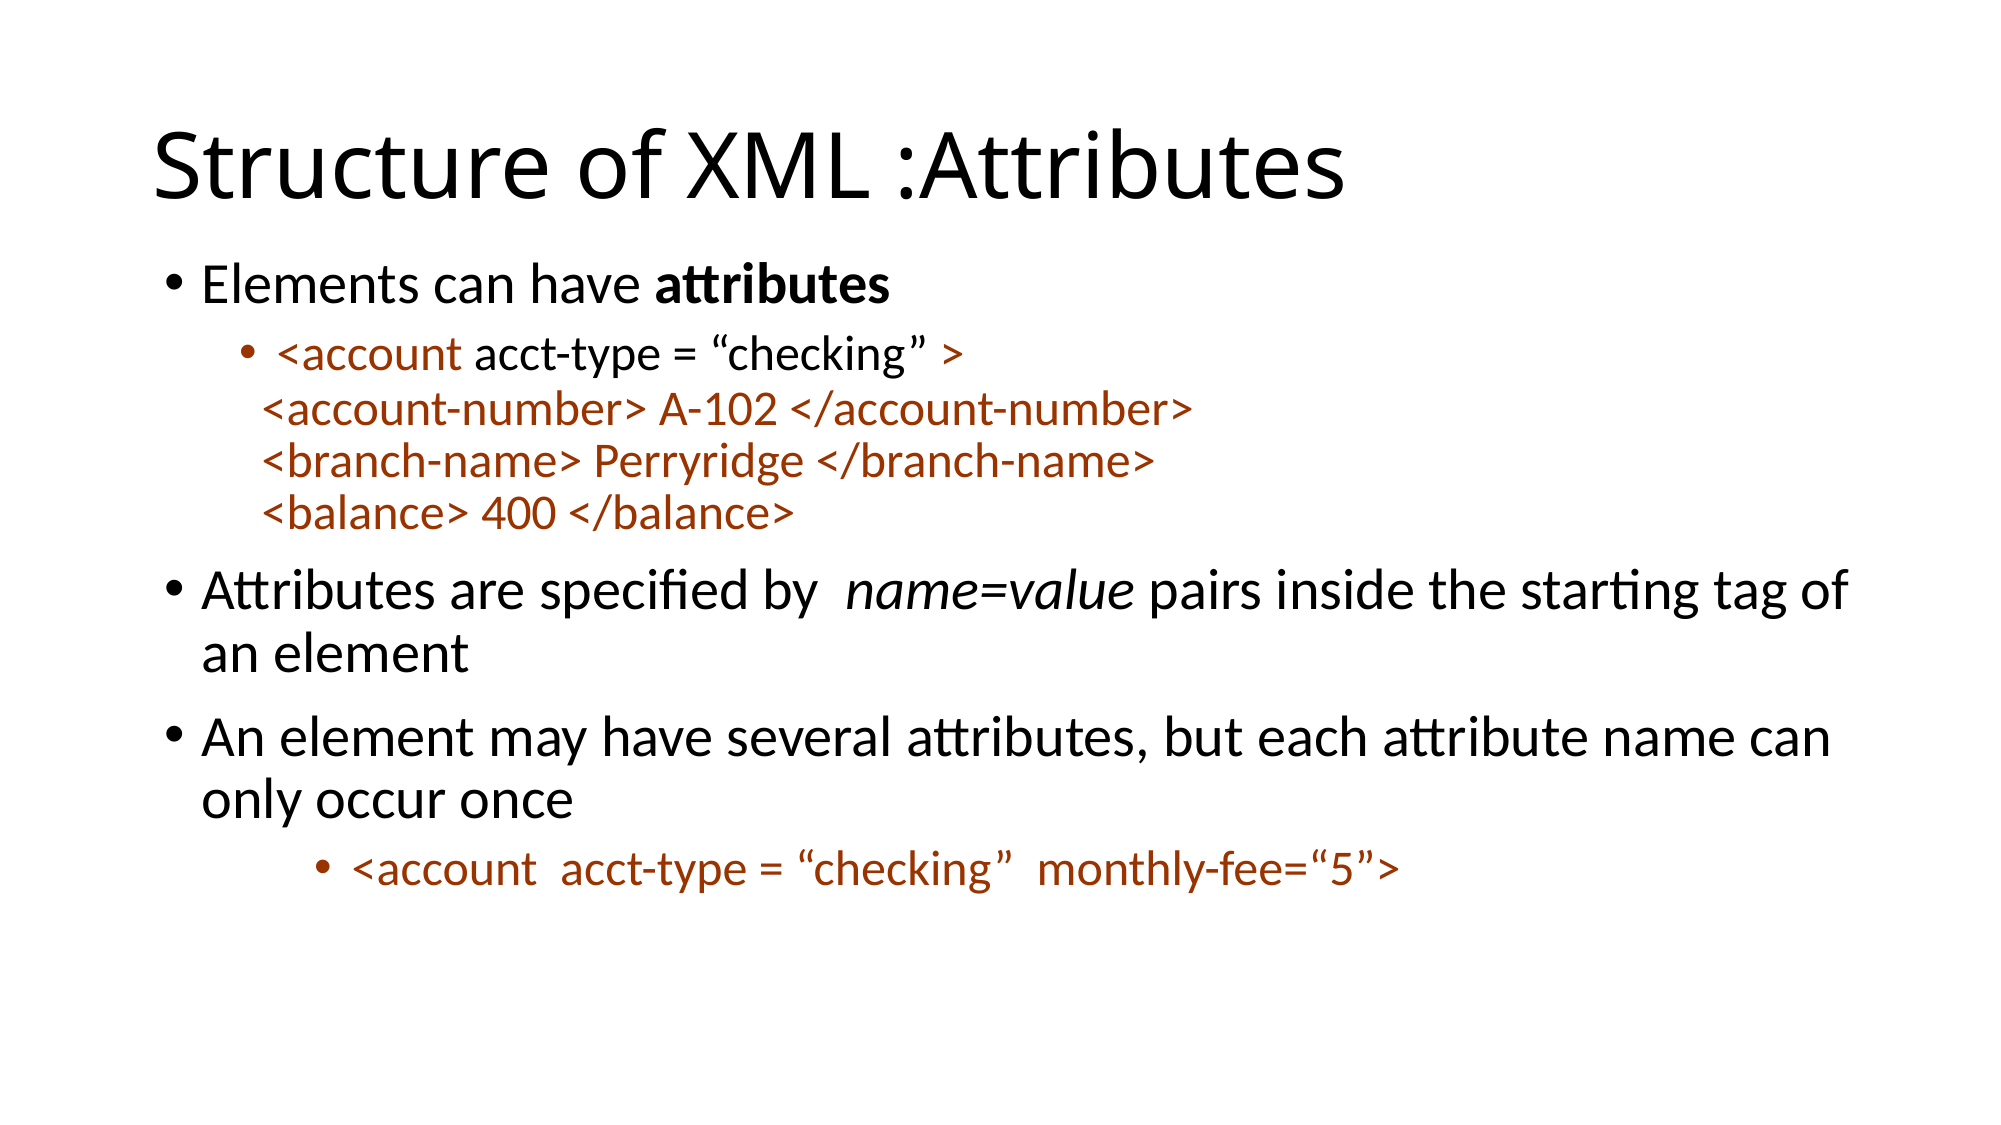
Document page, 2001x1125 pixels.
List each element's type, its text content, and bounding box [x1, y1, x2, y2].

list Elements can have attributes <account acct-type = “checking” > <account-number> A-102 </account-number> <branch-name> Perryridge </branch-name> <balance> 400 </balance> Attributes are specified by name=value pairs inside the starting tag of an element An element may have several attributes, but each attribute name can only occur once <account acct-type = “checking” monthly-fee=“5”> [149, 246, 1933, 1072]
title Structure of XML :Attributes [137, 59, 1863, 278]
